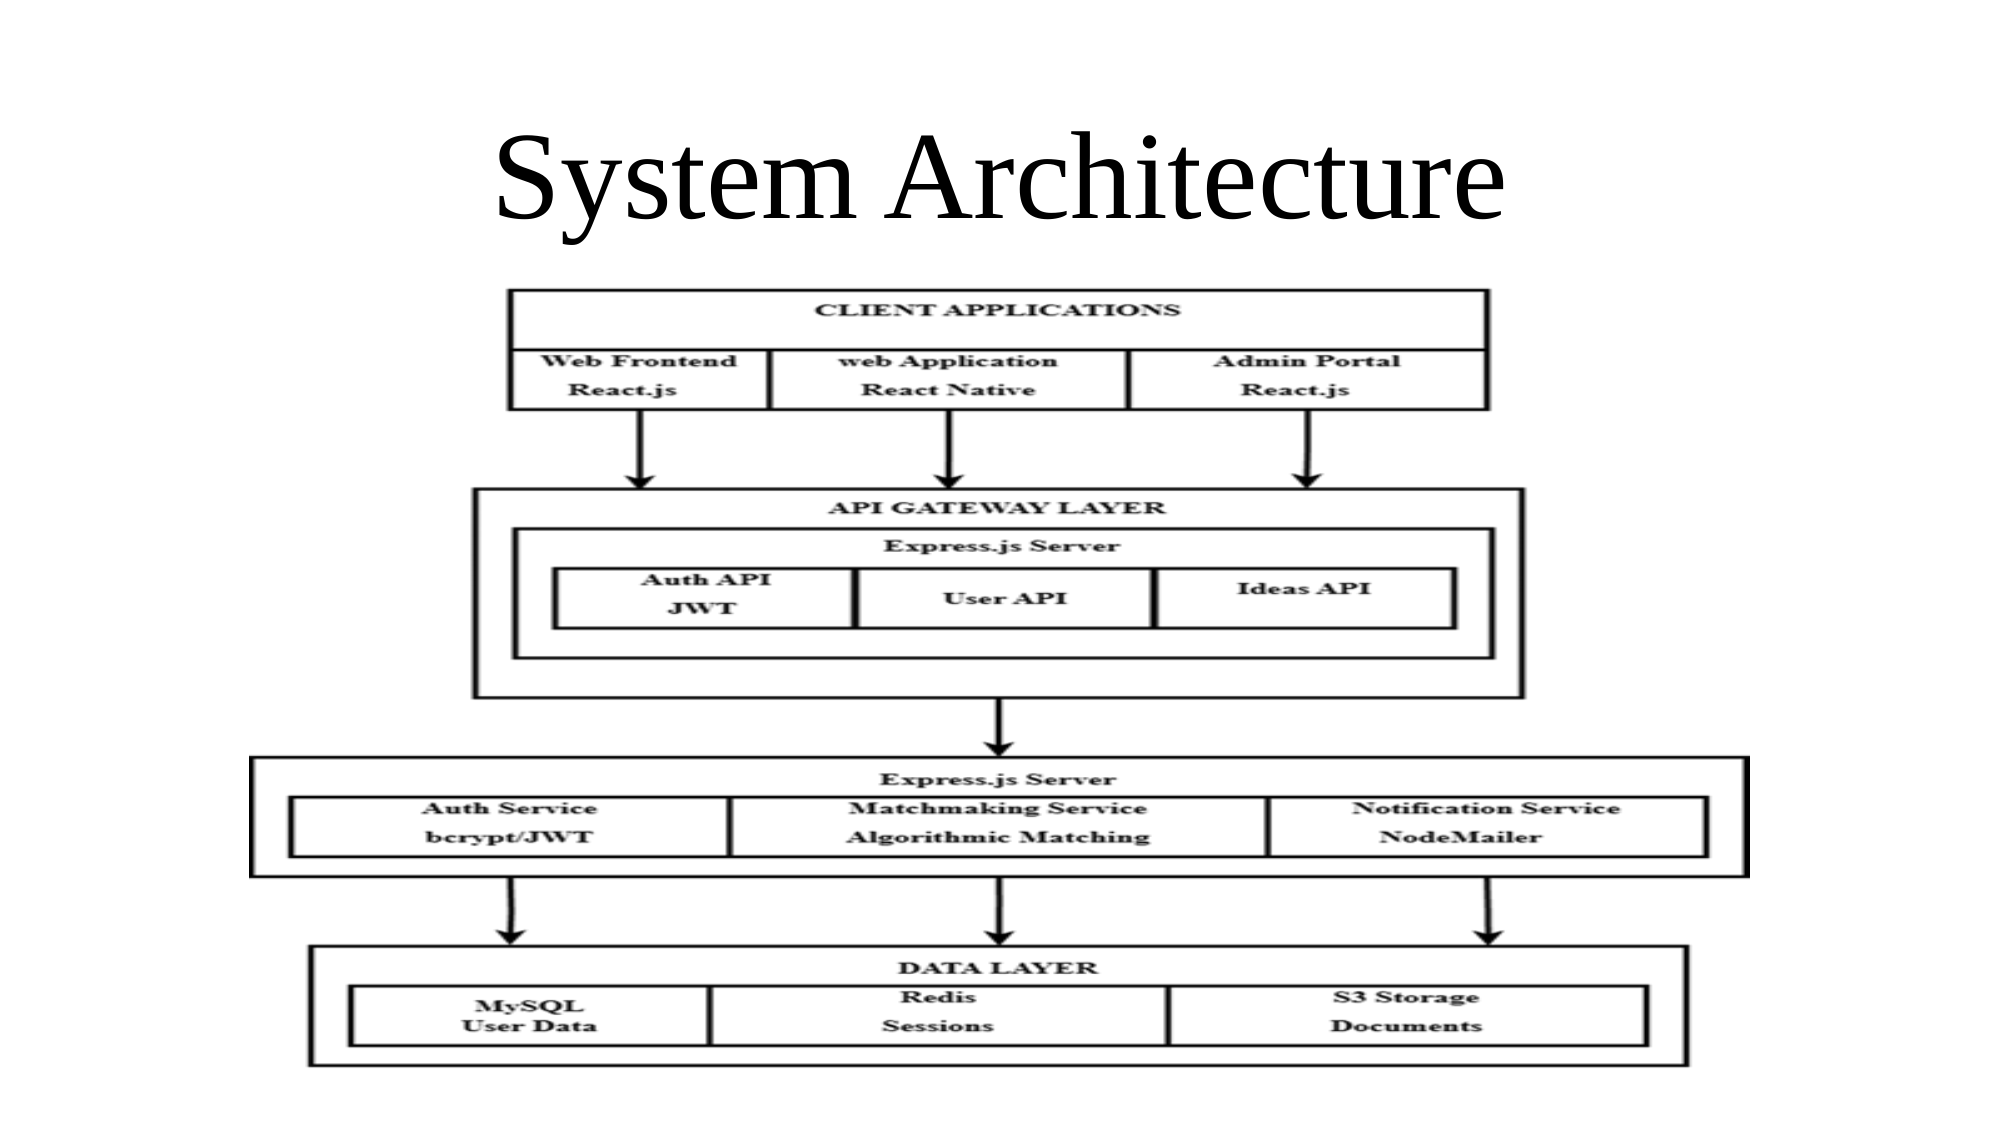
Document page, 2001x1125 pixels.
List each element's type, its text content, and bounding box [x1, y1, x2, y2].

picture [249, 273, 1751, 1091]
title System Architecture [249, 99, 1750, 257]
